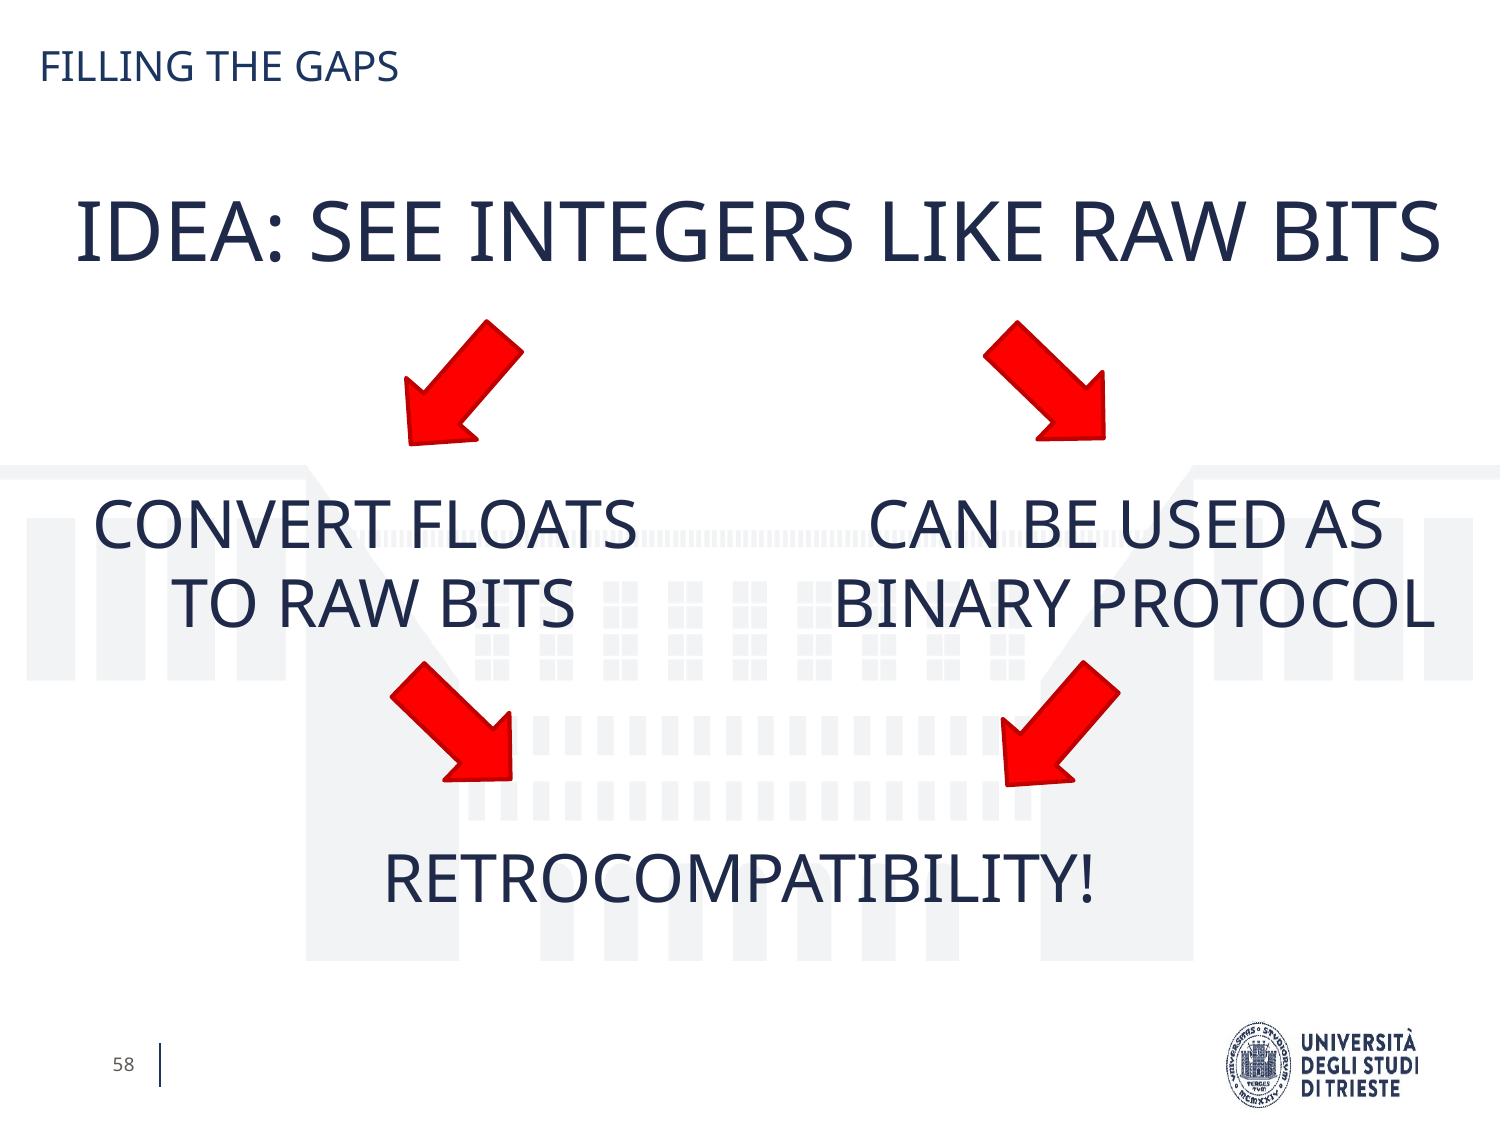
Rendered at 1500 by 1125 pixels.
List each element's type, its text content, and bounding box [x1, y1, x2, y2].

text_box FILLING THE GAPS [31, 31, 814, 97]
text_box [391, 663, 511, 781]
text_box [984, 322, 1104, 440]
text_box [406, 321, 522, 445]
text_box CONVERT FLOATS TO RAW BITS [0, 478, 1135, 645]
slide_number 58 [98, 1022, 149, 1109]
text_box RETROCOMPATIBILITY! [0, 833, 1500, 919]
text_box CAN BE USED AS BINARY PROTOCOL [1135, 478, 1500, 645]
text_box IDEA: SEE INTEGERS LIKE RAW BITS [0, 175, 1500, 281]
picture [1226, 1021, 1418, 1108]
text_box [1002, 662, 1119, 786]
